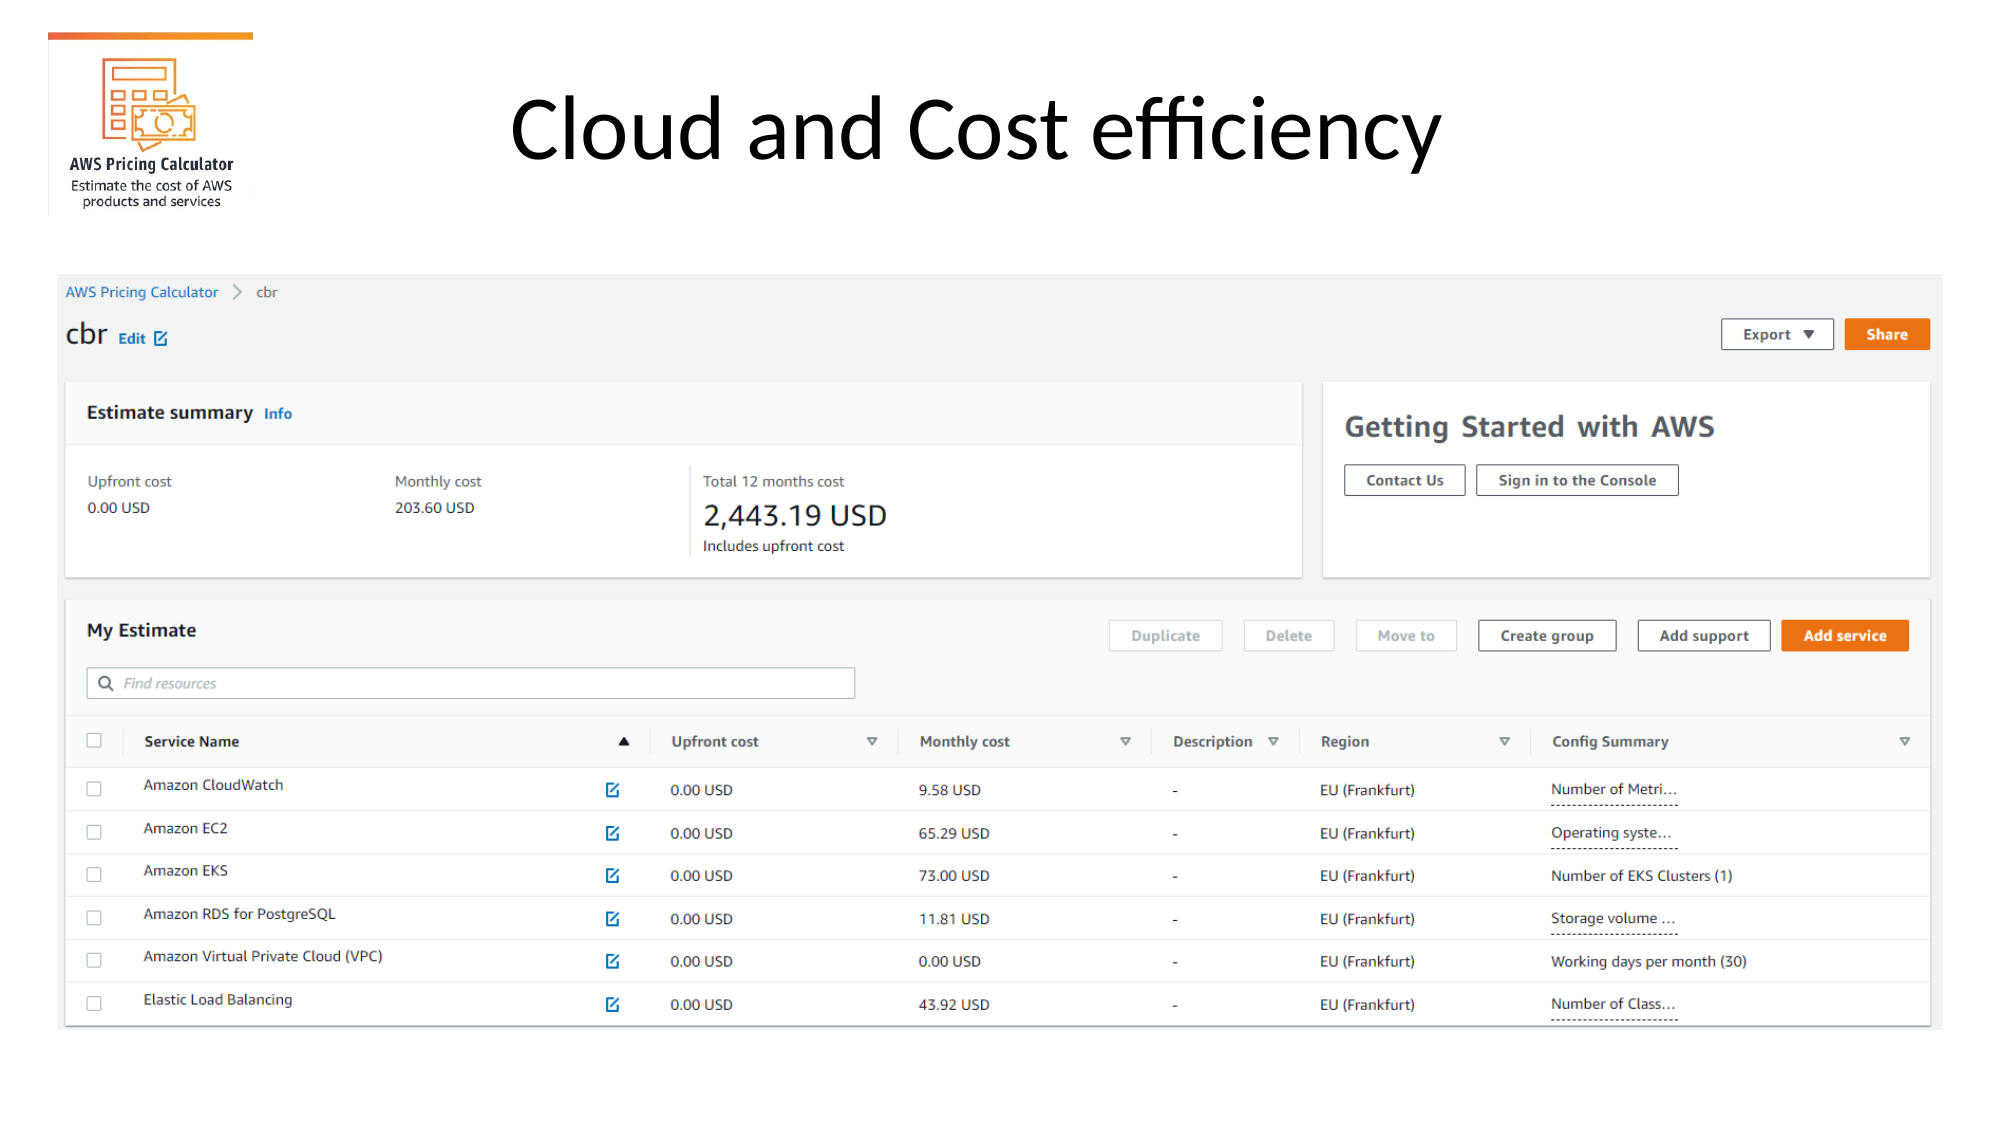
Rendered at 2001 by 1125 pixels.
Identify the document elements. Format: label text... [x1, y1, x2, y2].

text_box Cloud and Cost efficiency [495, 60, 1460, 186]
picture [48, 32, 253, 216]
picture [57, 274, 1943, 1030]
